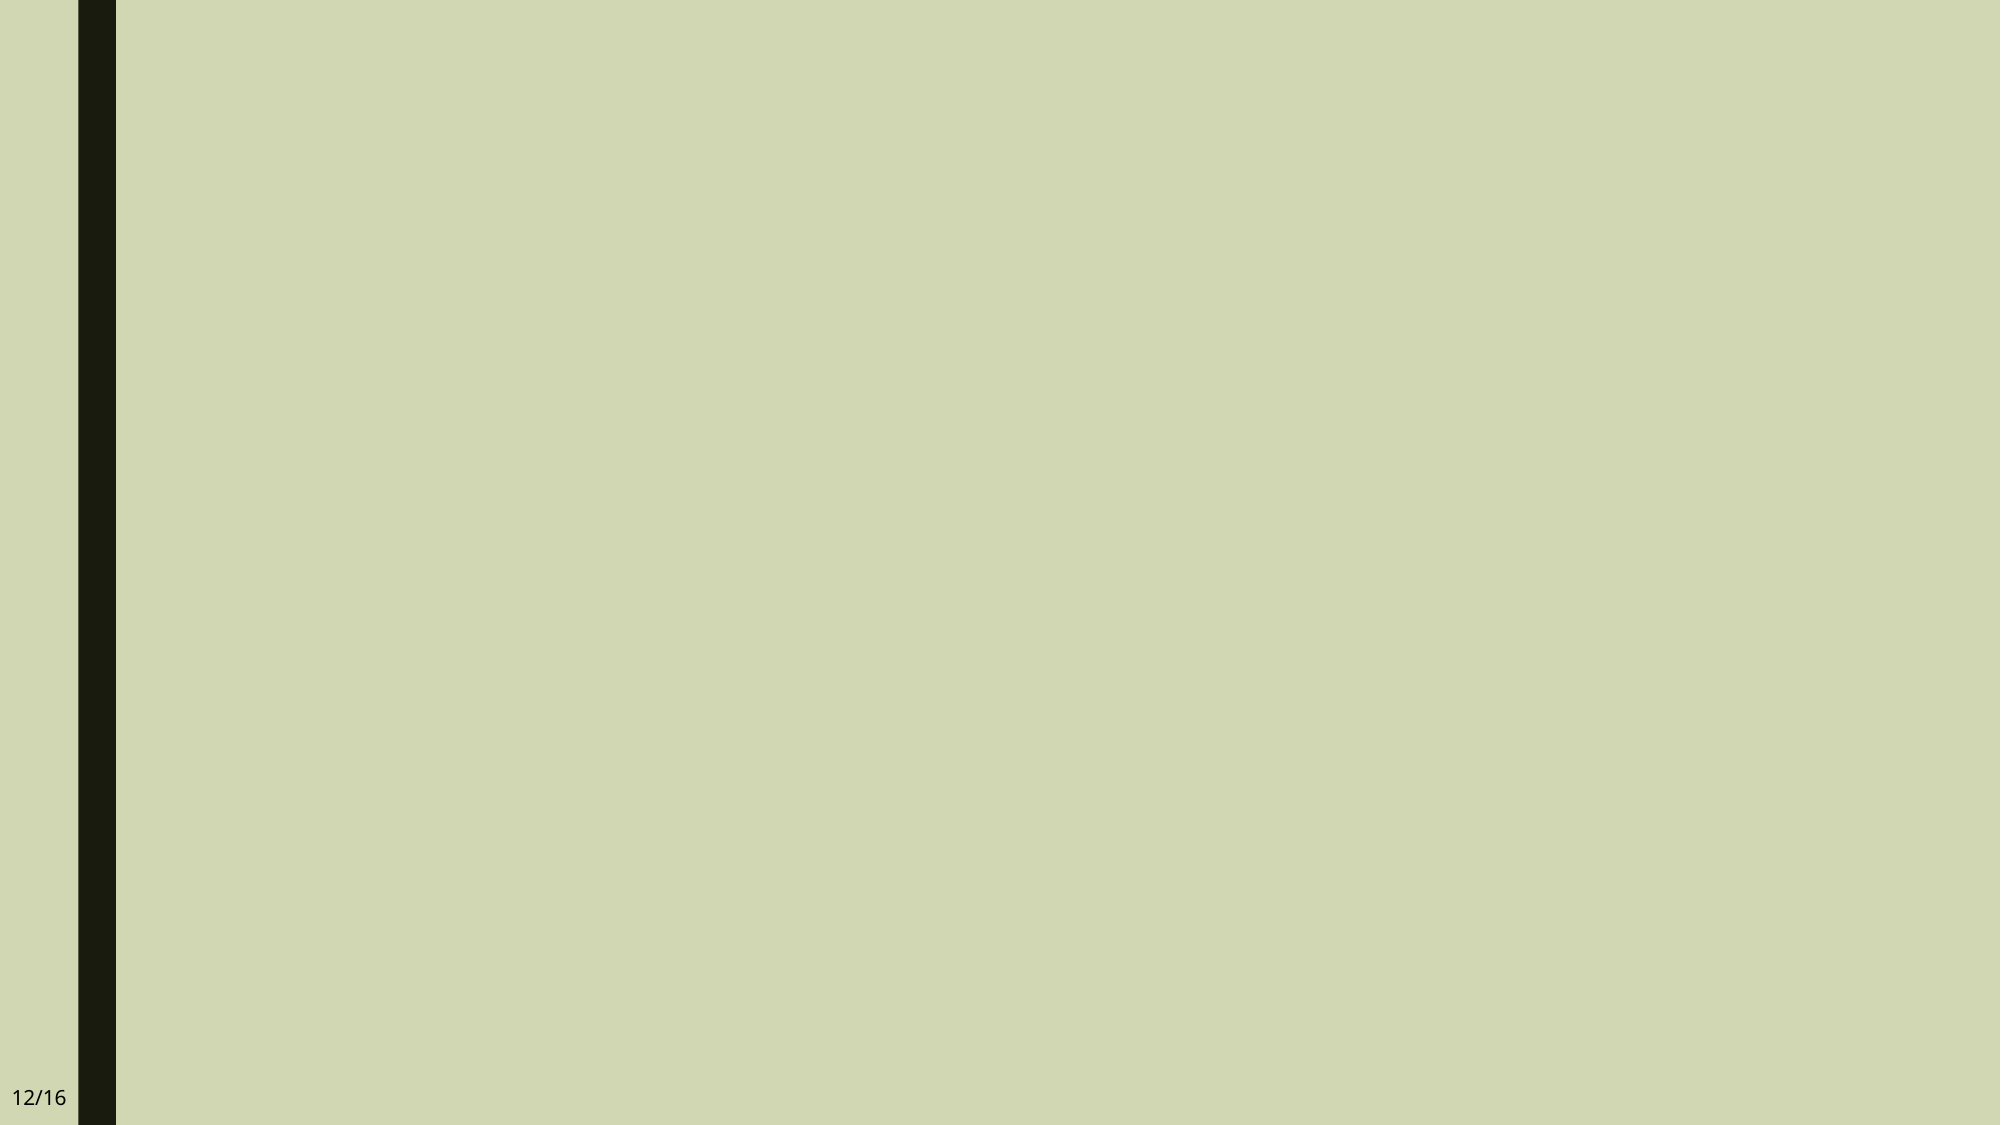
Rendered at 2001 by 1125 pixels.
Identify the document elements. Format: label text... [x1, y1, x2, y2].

text_box 12/16 [0, 1077, 88, 1117]
